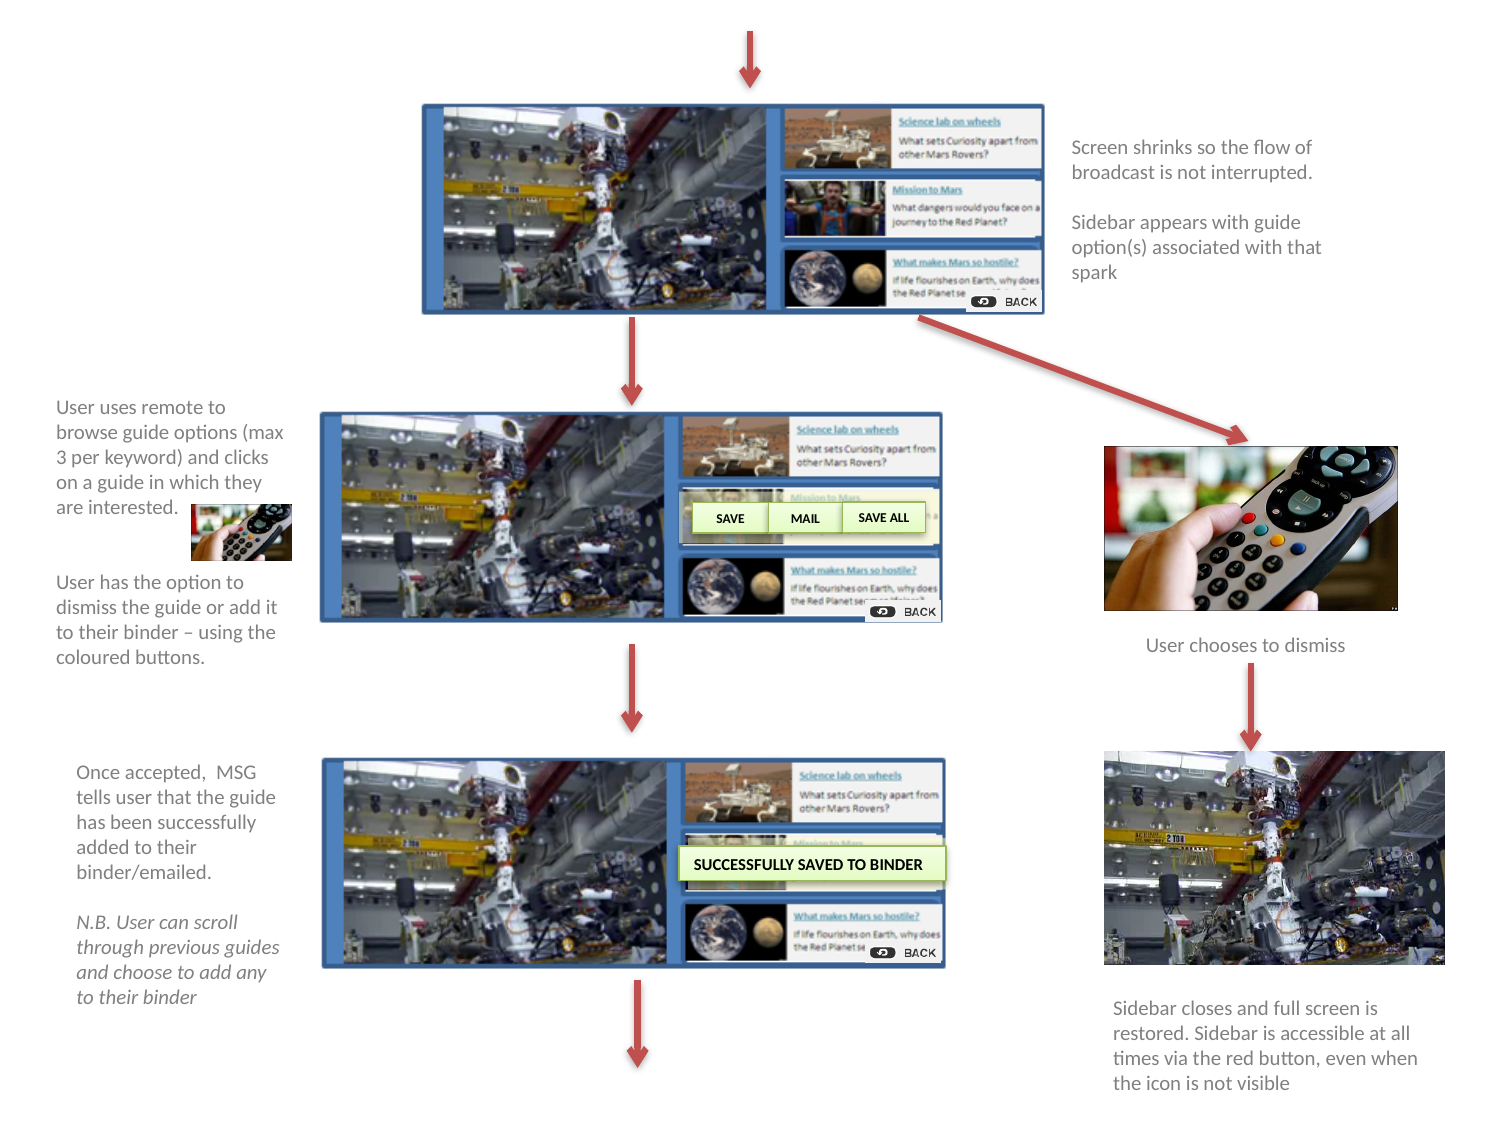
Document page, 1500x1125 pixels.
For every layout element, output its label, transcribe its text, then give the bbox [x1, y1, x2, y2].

text_box Once accepted, MSG tells user that the guide has been successfully added to their binder/emailed. N.B. User can scroll through previous guides and choose to add any to their binder [61, 751, 302, 1016]
picture [418, 101, 1048, 318]
picture [191, 504, 292, 561]
picture [1104, 445, 1398, 612]
text_box User uses remote to browse guide options (max 3 per keyword) and clicks on a guide in which they are interested. User has the option to dismiss the guide or add it to their binder – using the coloured buttons. [41, 386, 302, 676]
text_box Screen shrinks so the flow of broadcast is not interrupted. Sidebar appears with guide option(s) associated with that spark [1056, 126, 1376, 291]
picture [319, 755, 949, 972]
picture [1104, 751, 1445, 965]
picture [317, 409, 947, 626]
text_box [918, 317, 1249, 442]
text_box Sidebar closes and full screen is restored. Sidebar is accessible at all times via the red button, even when the icon is not visible [1098, 987, 1451, 1103]
text_box User chooses to dismiss [1131, 624, 1371, 664]
